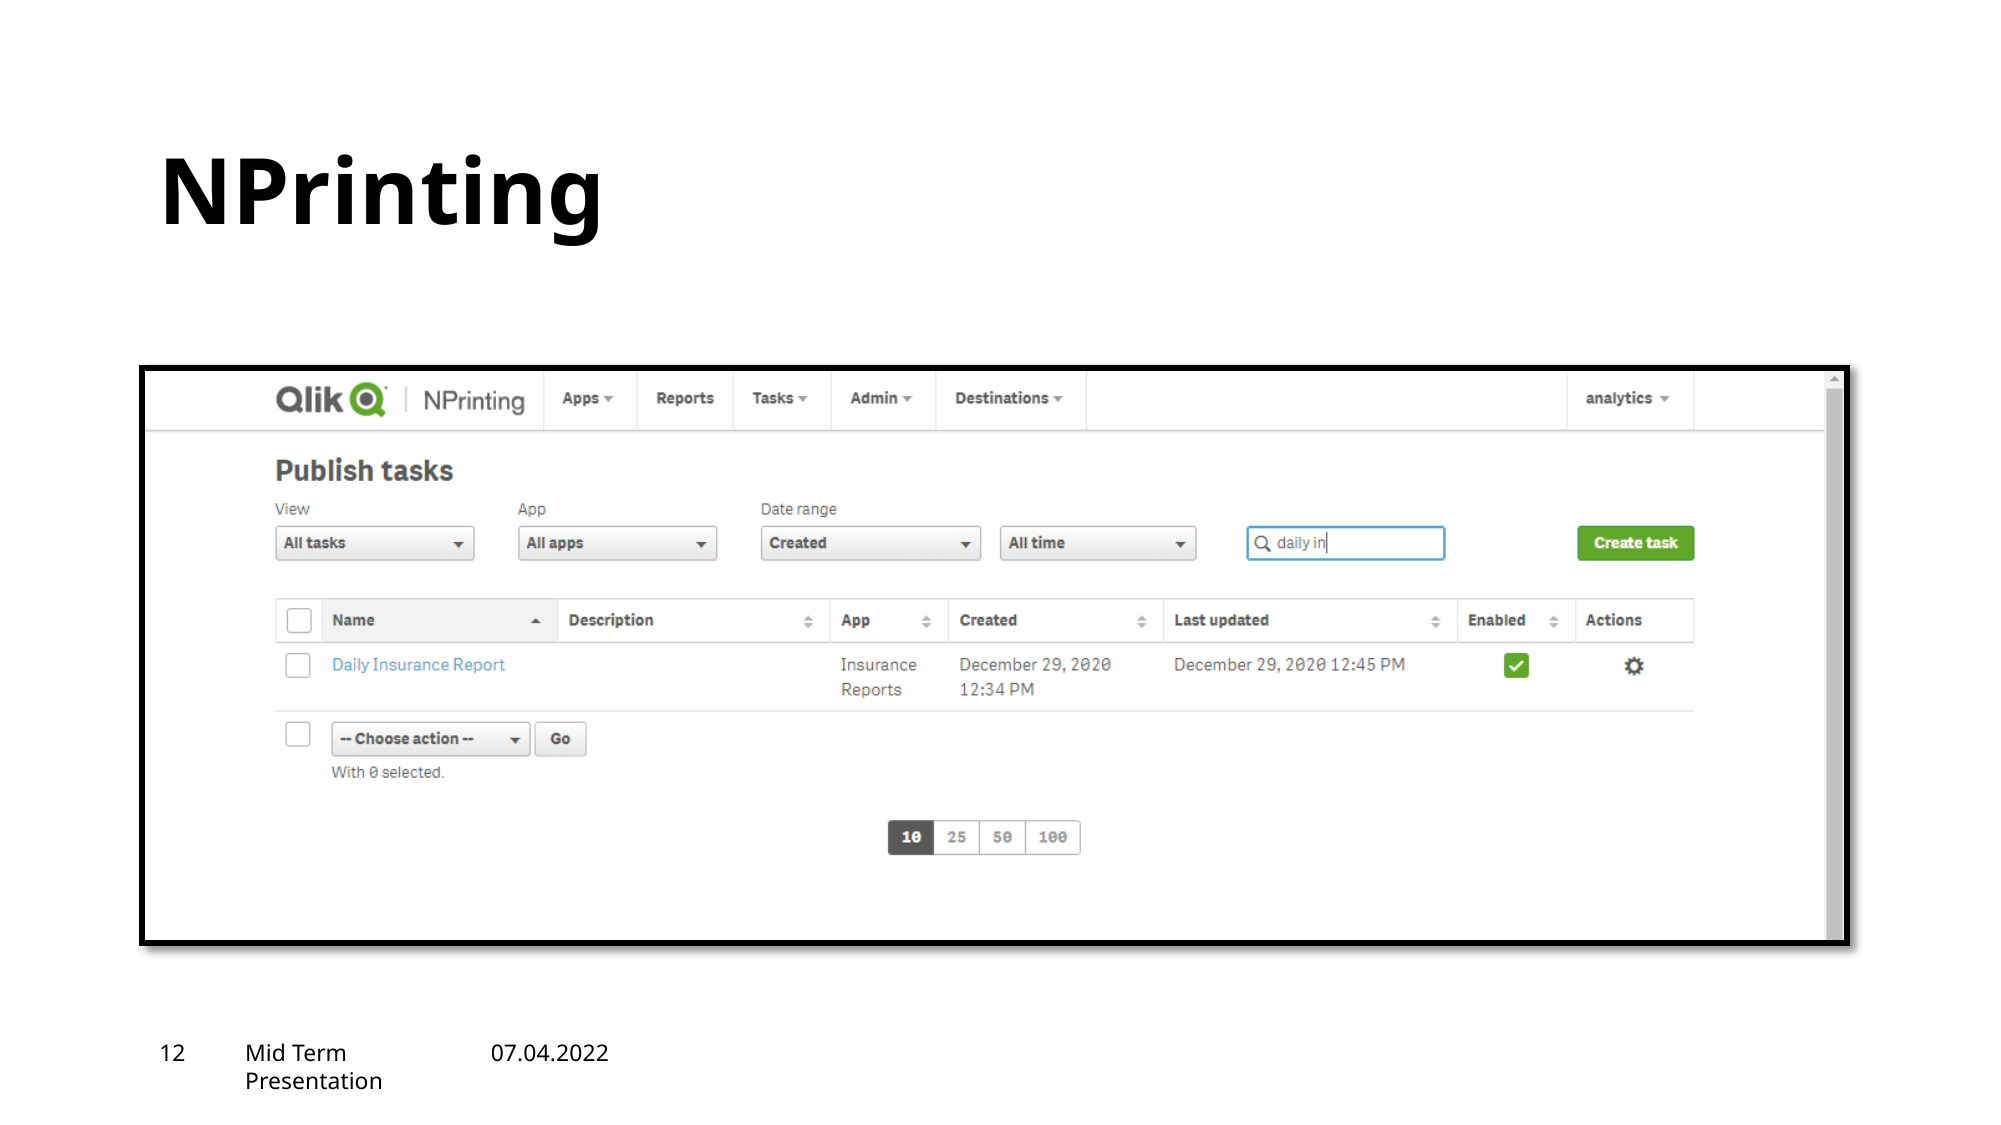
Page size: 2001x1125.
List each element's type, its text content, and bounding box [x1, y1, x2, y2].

title NPrinting [158, 144, 969, 245]
slide_number 12 [159, 1038, 246, 1080]
picture [145, 370, 1844, 940]
footer Mid Term Presentation [246, 1038, 491, 1080]
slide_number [491, 1038, 707, 1080]
